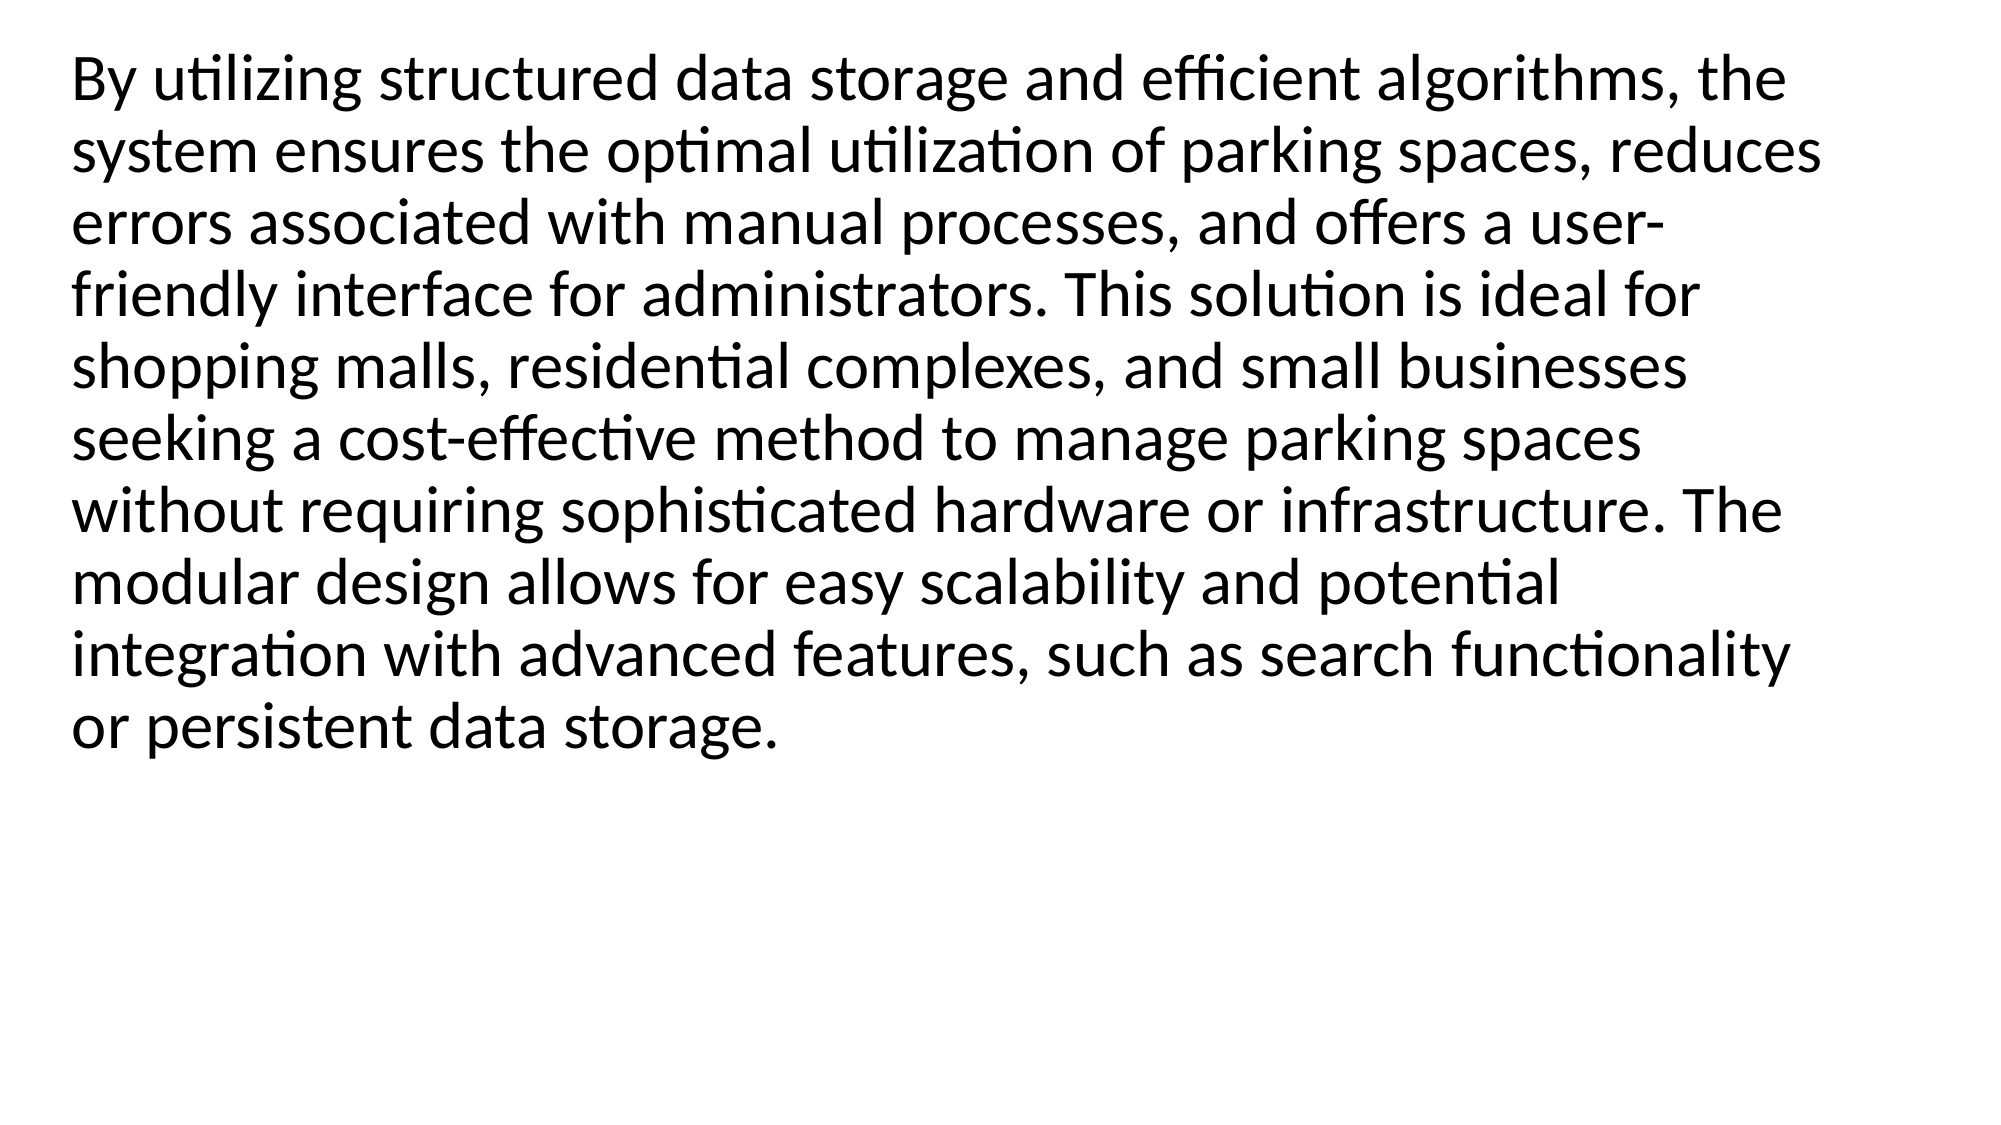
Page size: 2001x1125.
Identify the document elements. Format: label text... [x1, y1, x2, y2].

list By utilizing structured data storage and efficient algorithms, the system ensures the optimal utilization of parking spaces, reduces errors associated with manual processes, and offers a user-friendly interface for administrators. This solution is ideal for shopping malls, residential complexes, and small businesses seeking a cost-effective method to manage parking spaces without requiring sophisticated hardware or infrastructure. The modular design allows for easy scalability and potential integration with advanced features, such as search functionality or persistent data storage. [56, 35, 1871, 1090]
